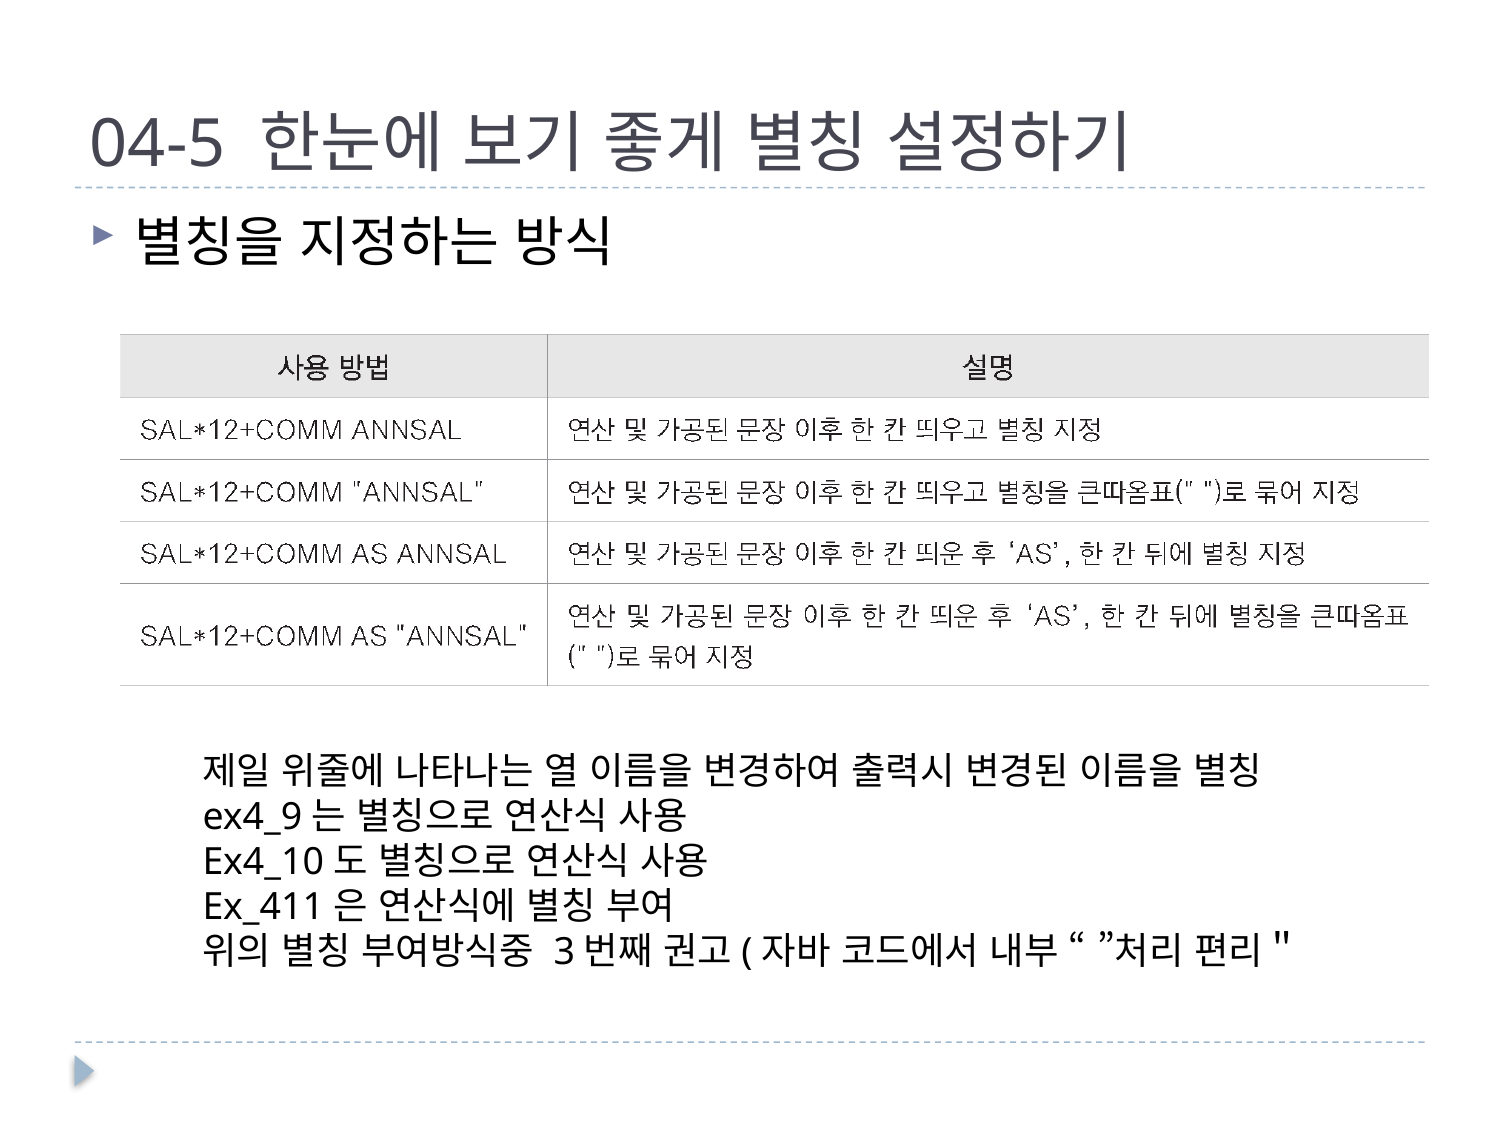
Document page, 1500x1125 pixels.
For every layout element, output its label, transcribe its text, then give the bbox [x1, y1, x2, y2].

title 04-5 한눈에 보기 좋게 별칭 설정하기 [75, 24, 1425, 188]
list 별칭을 지정하는 방식 [75, 200, 1425, 1010]
text_box 제일 위줄에 나타나는 열 이름을 변경하여 출력시 변경된 이름을 별칭 ex4_9는 별칭으로 연산식 사용 Ex4_10도 별칭으로 연산식 사용 Ex_411은 연산식에 별칭 부여 위의 별칭 부여방식중 3번째 권고(자바 코드에서 내부 “ ”처리 편리＂ [187, 739, 1317, 980]
picture [111, 326, 1436, 694]
